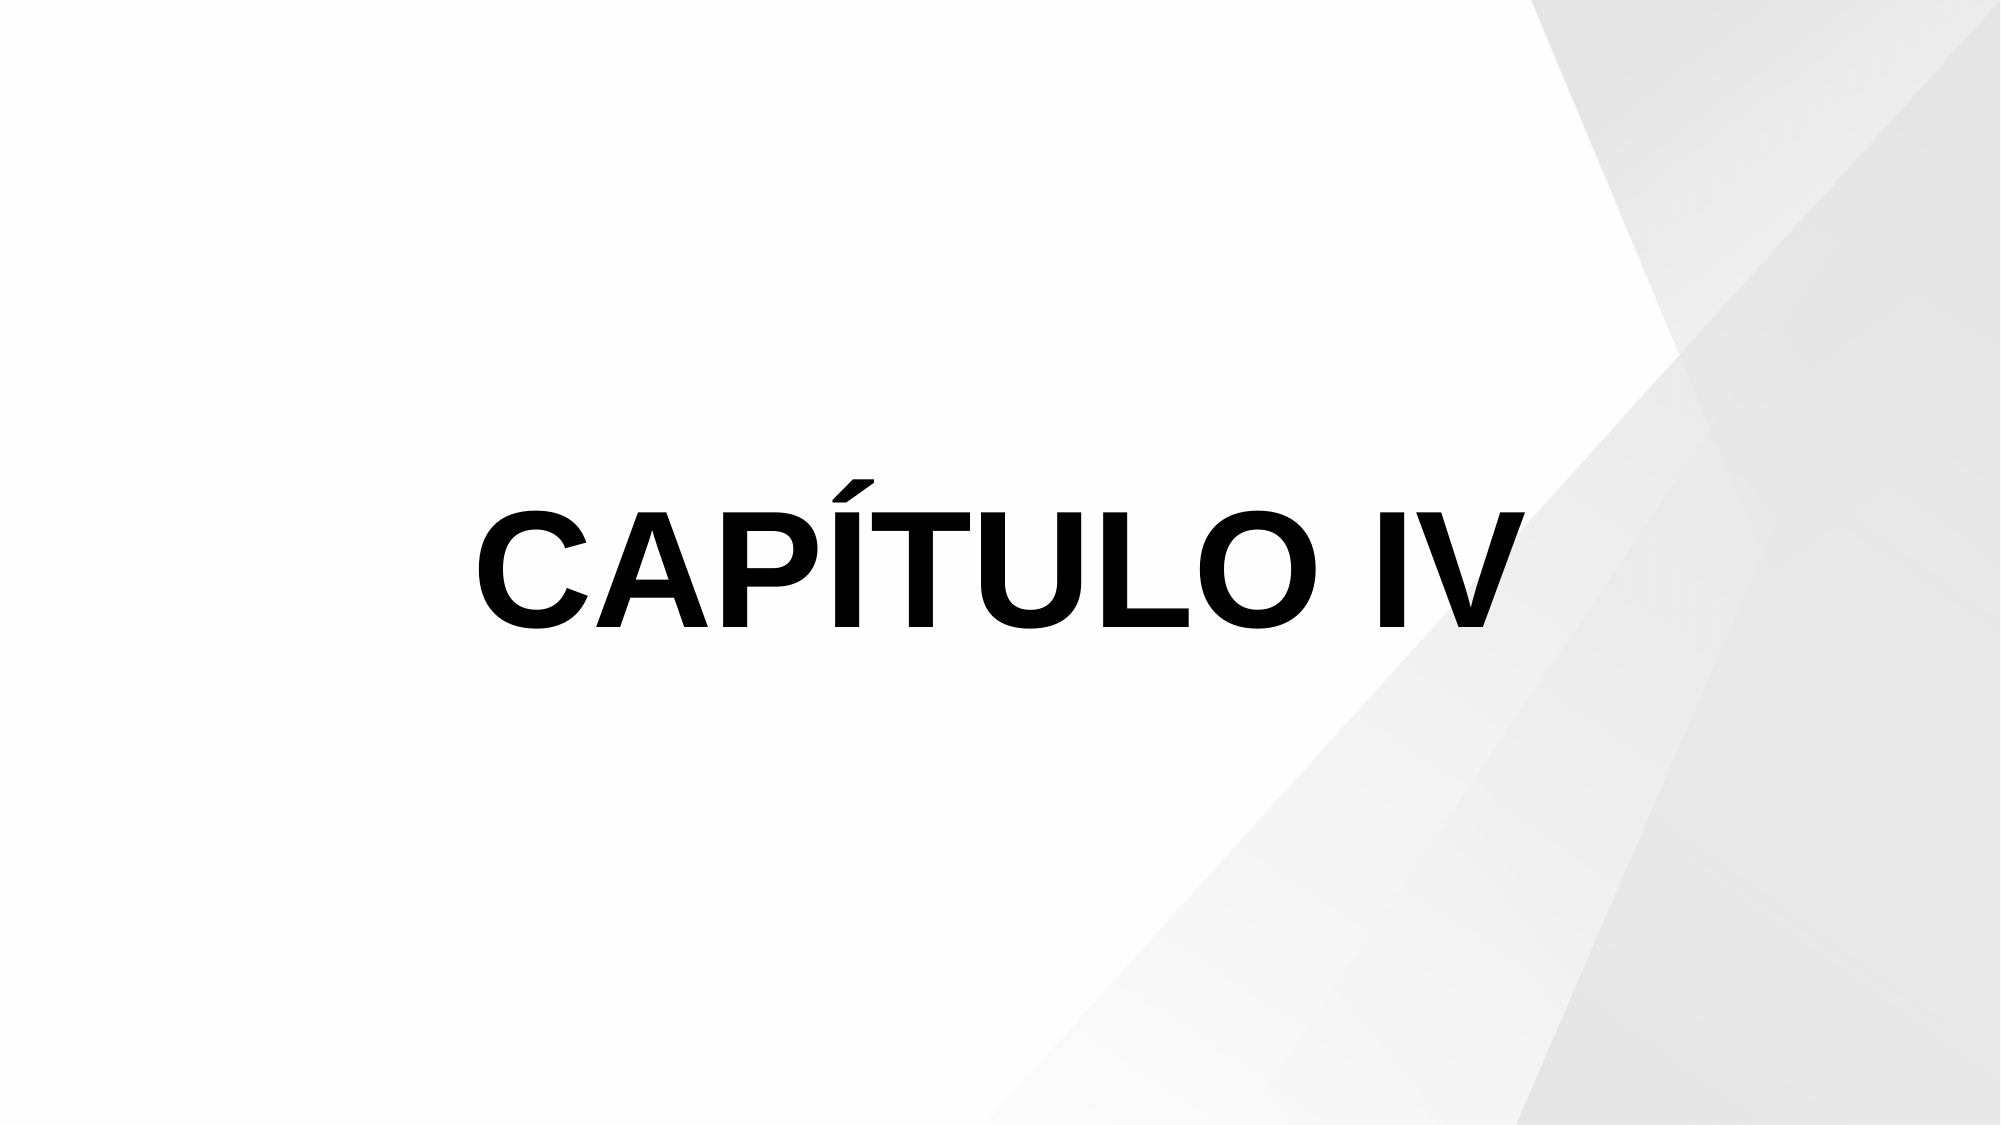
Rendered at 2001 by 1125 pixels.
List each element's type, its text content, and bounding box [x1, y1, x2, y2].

picture [0, 0, 2001, 1125]
text_box CAPÍTULO IV [436, 453, 1564, 669]
